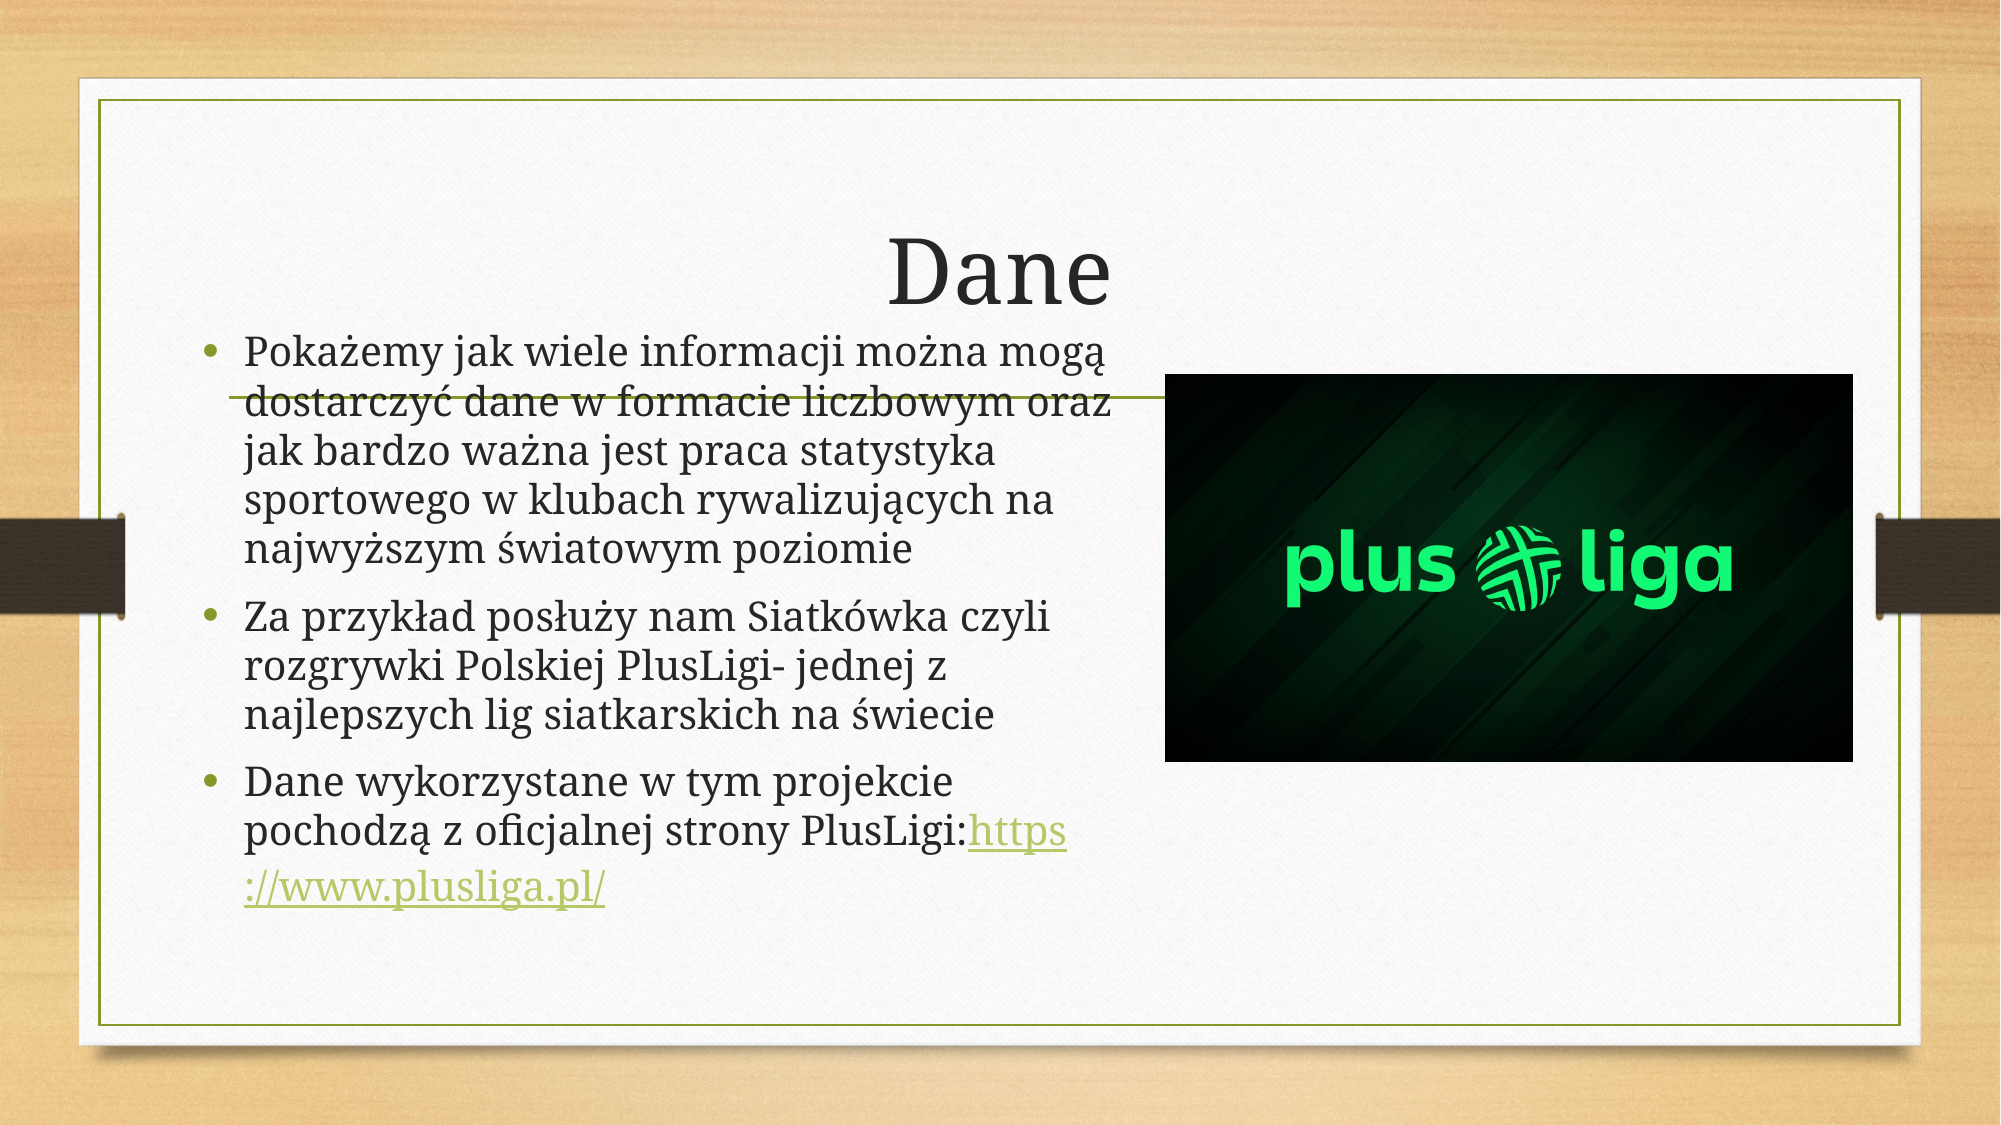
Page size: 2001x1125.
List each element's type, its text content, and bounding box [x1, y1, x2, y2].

title Dane [212, 161, 1788, 375]
picture [0, 0, 2001, 1125]
list Pokażemy jak wiele informacji można mogą dostarczyć dane w formacie liczbowym oraz jak bardzo ważna jest praca statystyka sportowego w klubach rywalizujących na najwyższym światowym poziomie Za przykład posłuży nam Siatkówka czyli rozgrywki Polskiej PlusLigi- jednej z najlepszych lig siatkarskich na świecie Dane wykorzystane w tym projekcie pochodzą z oficjalnej strony PlusLigi:https://www.plusliga.pl/ [187, 318, 1130, 950]
